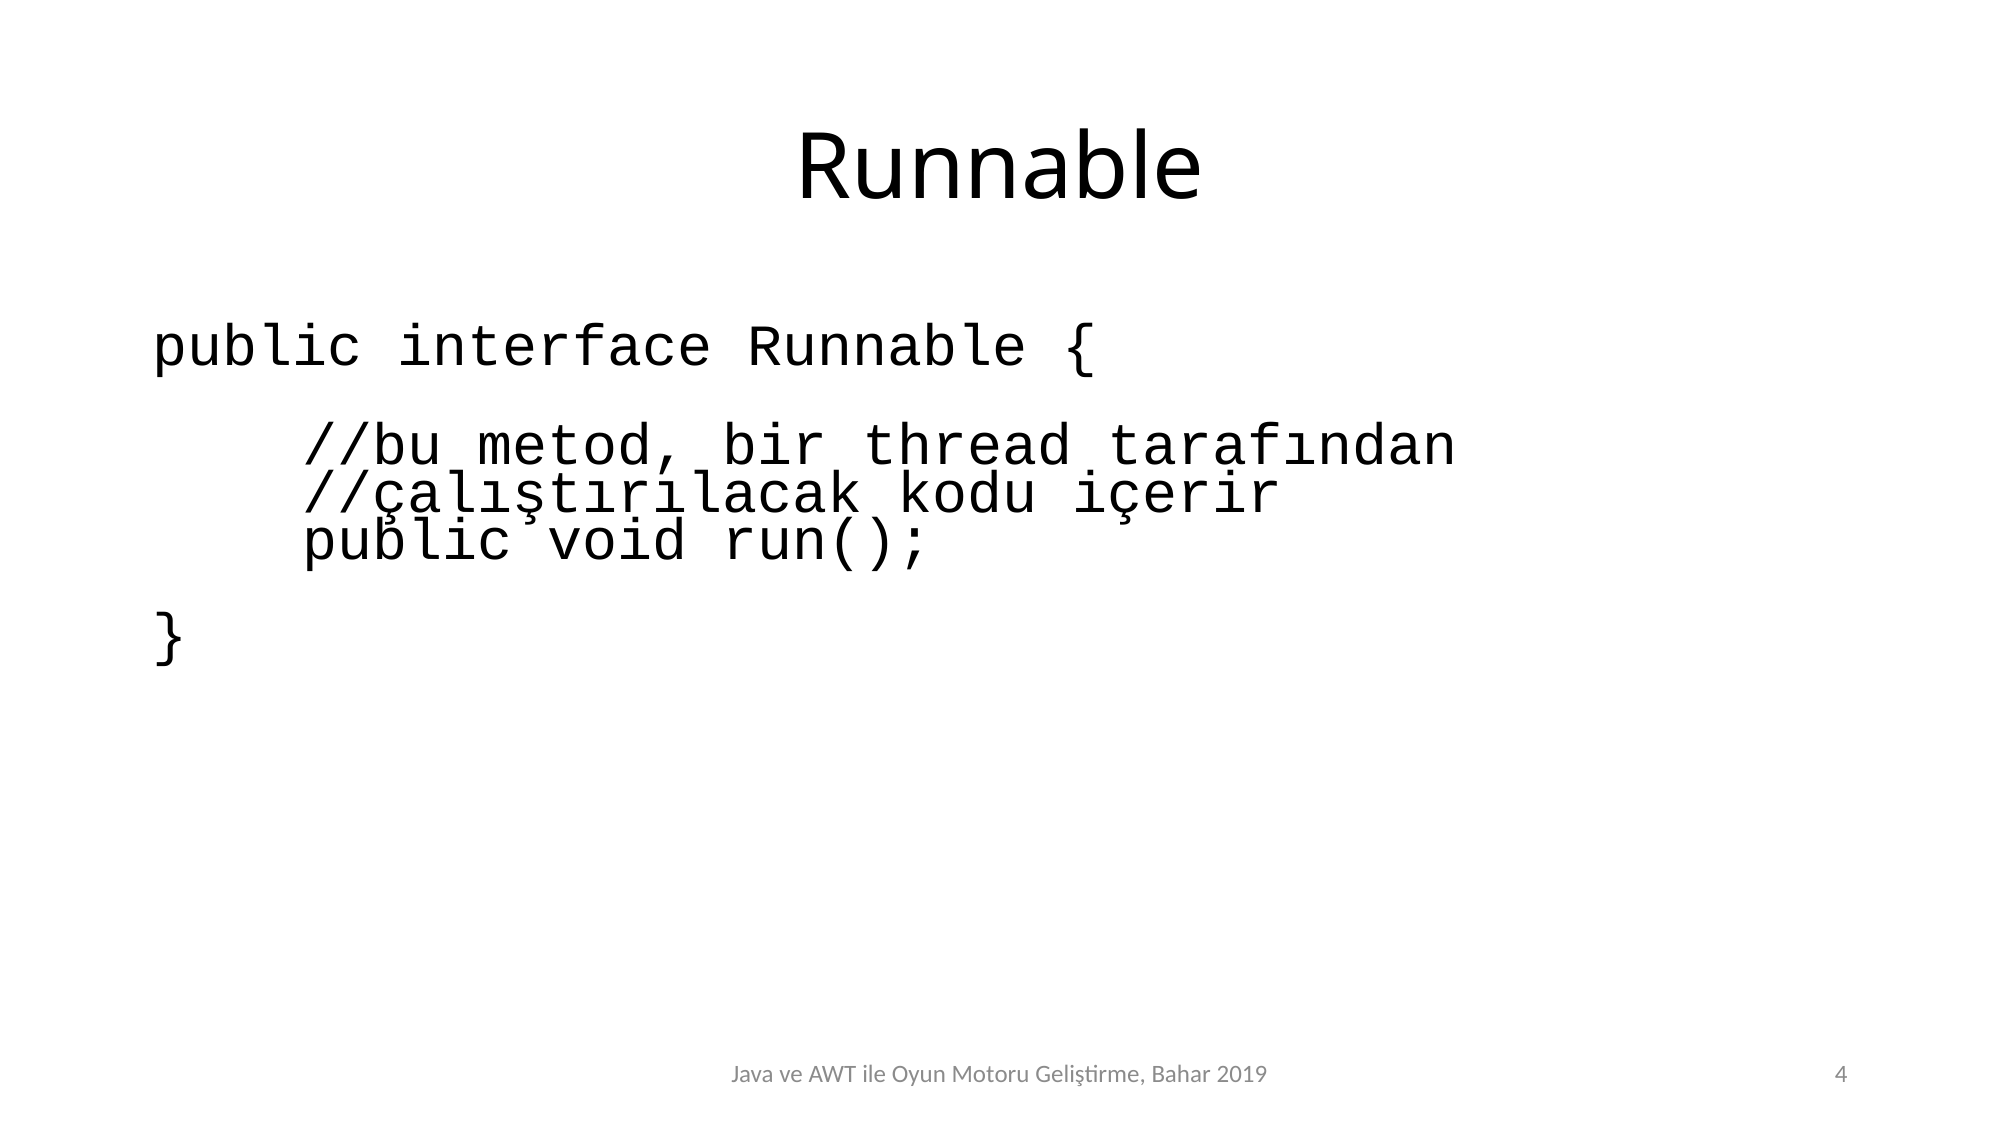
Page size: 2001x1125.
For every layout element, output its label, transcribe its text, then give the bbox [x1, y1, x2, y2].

footer Java ve AWT ile Oyun Motoru Geliştirme, Bahar 2019 [662, 1042, 1338, 1103]
title Runnable [137, 59, 1863, 278]
list public interface Runnable { //bu metod, bir thread tarafından //çalıştırılacak kodu içerir public void run(); } [137, 299, 1863, 1014]
slide_number 4 [1412, 1042, 1863, 1103]
